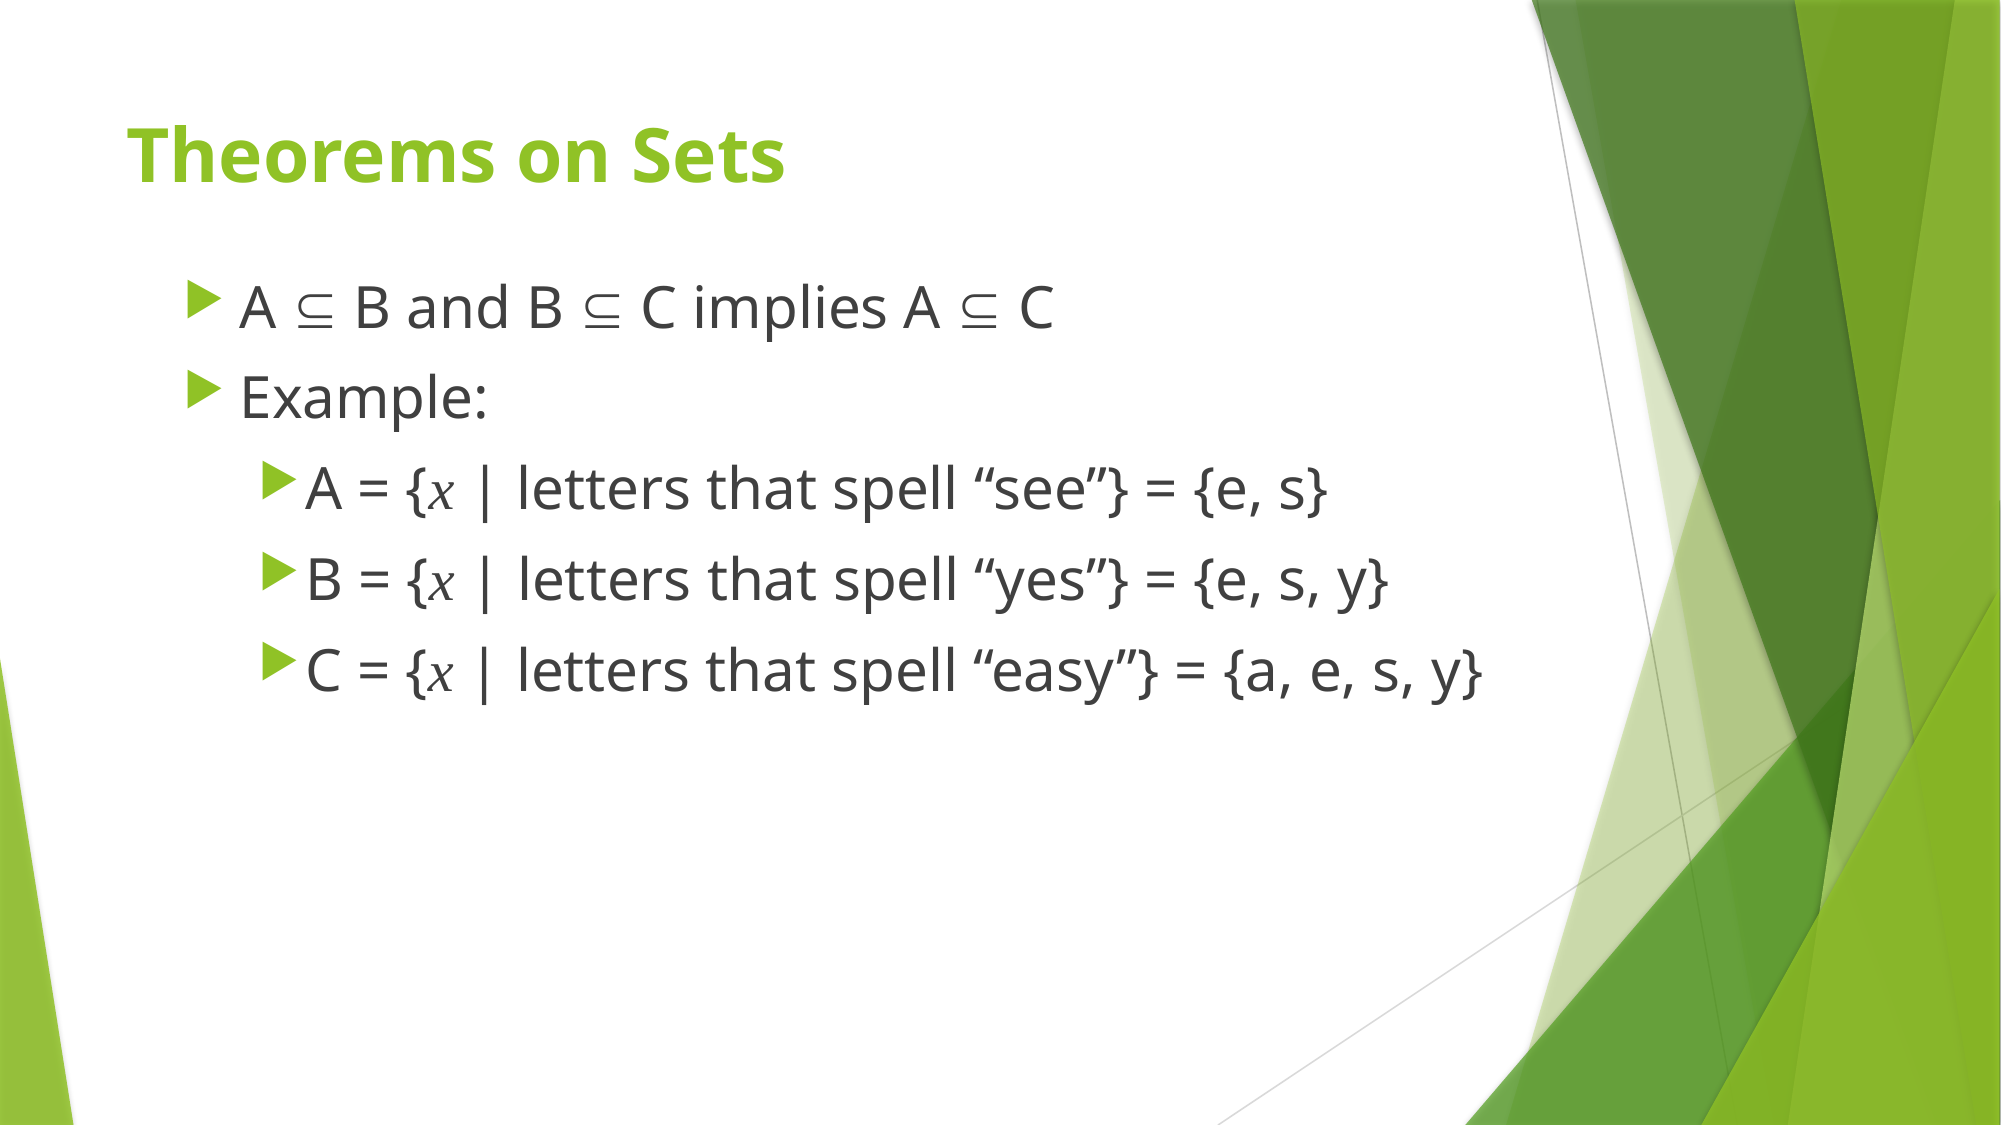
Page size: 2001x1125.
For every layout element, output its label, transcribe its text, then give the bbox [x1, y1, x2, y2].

title Theorems on Sets [111, 99, 1522, 317]
list A  B and B  C implies A  C Example: A = {x | letters that spell “see”} = {e, s} B = {x | letters that spell “yes”} = {e, s, y} C = {x | letters that spell “easy”} = {a, e, s, y} [168, 262, 1675, 809]
